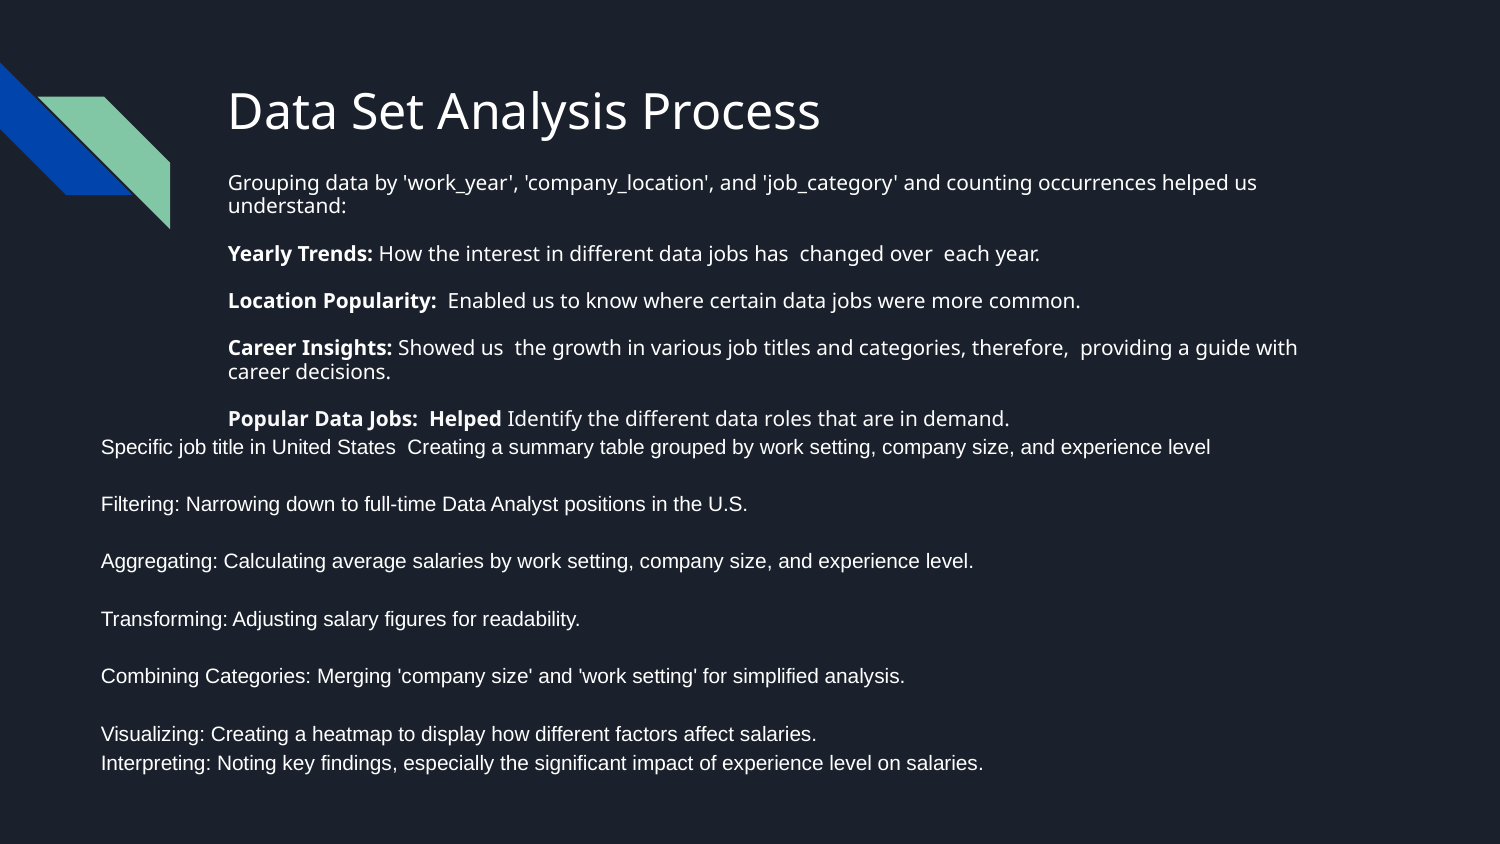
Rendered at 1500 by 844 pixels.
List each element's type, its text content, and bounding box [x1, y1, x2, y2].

text_box Specific job title in United States Creating a summary table grouped by work setting, company size, and experience level Filtering: Narrowing down to full-time Data Analyst positions in the U.S. Aggregating: Calculating average salaries by work setting, company size, and experience level. Transforming: Adjusting salary figures for readability. Combining Categories: Merging 'company size' and 'work setting' for simplified analysis. Visualizing: Creating a heatmap to display how different factors affect salaries. Interpreting: Noting key findings, especially the significant impact of experience level on salaries. [85, 414, 1391, 844]
title Data Set Analysis Process [212, 64, 1368, 156]
list Grouping data by 'work_year', 'company_location', and 'job_category' and counting occurrences helped us understand: Yearly Trends: How the interest in different data jobs has changed over each year. Location Popularity: Enabled us to know where certain data jobs were more common. Career Insights: Showed us the growth in various job titles and categories, therefore, providing a guide with career decisions. Popular Data Jobs: Helped Identify the different data roles that are in demand. [212, 156, 1379, 414]
